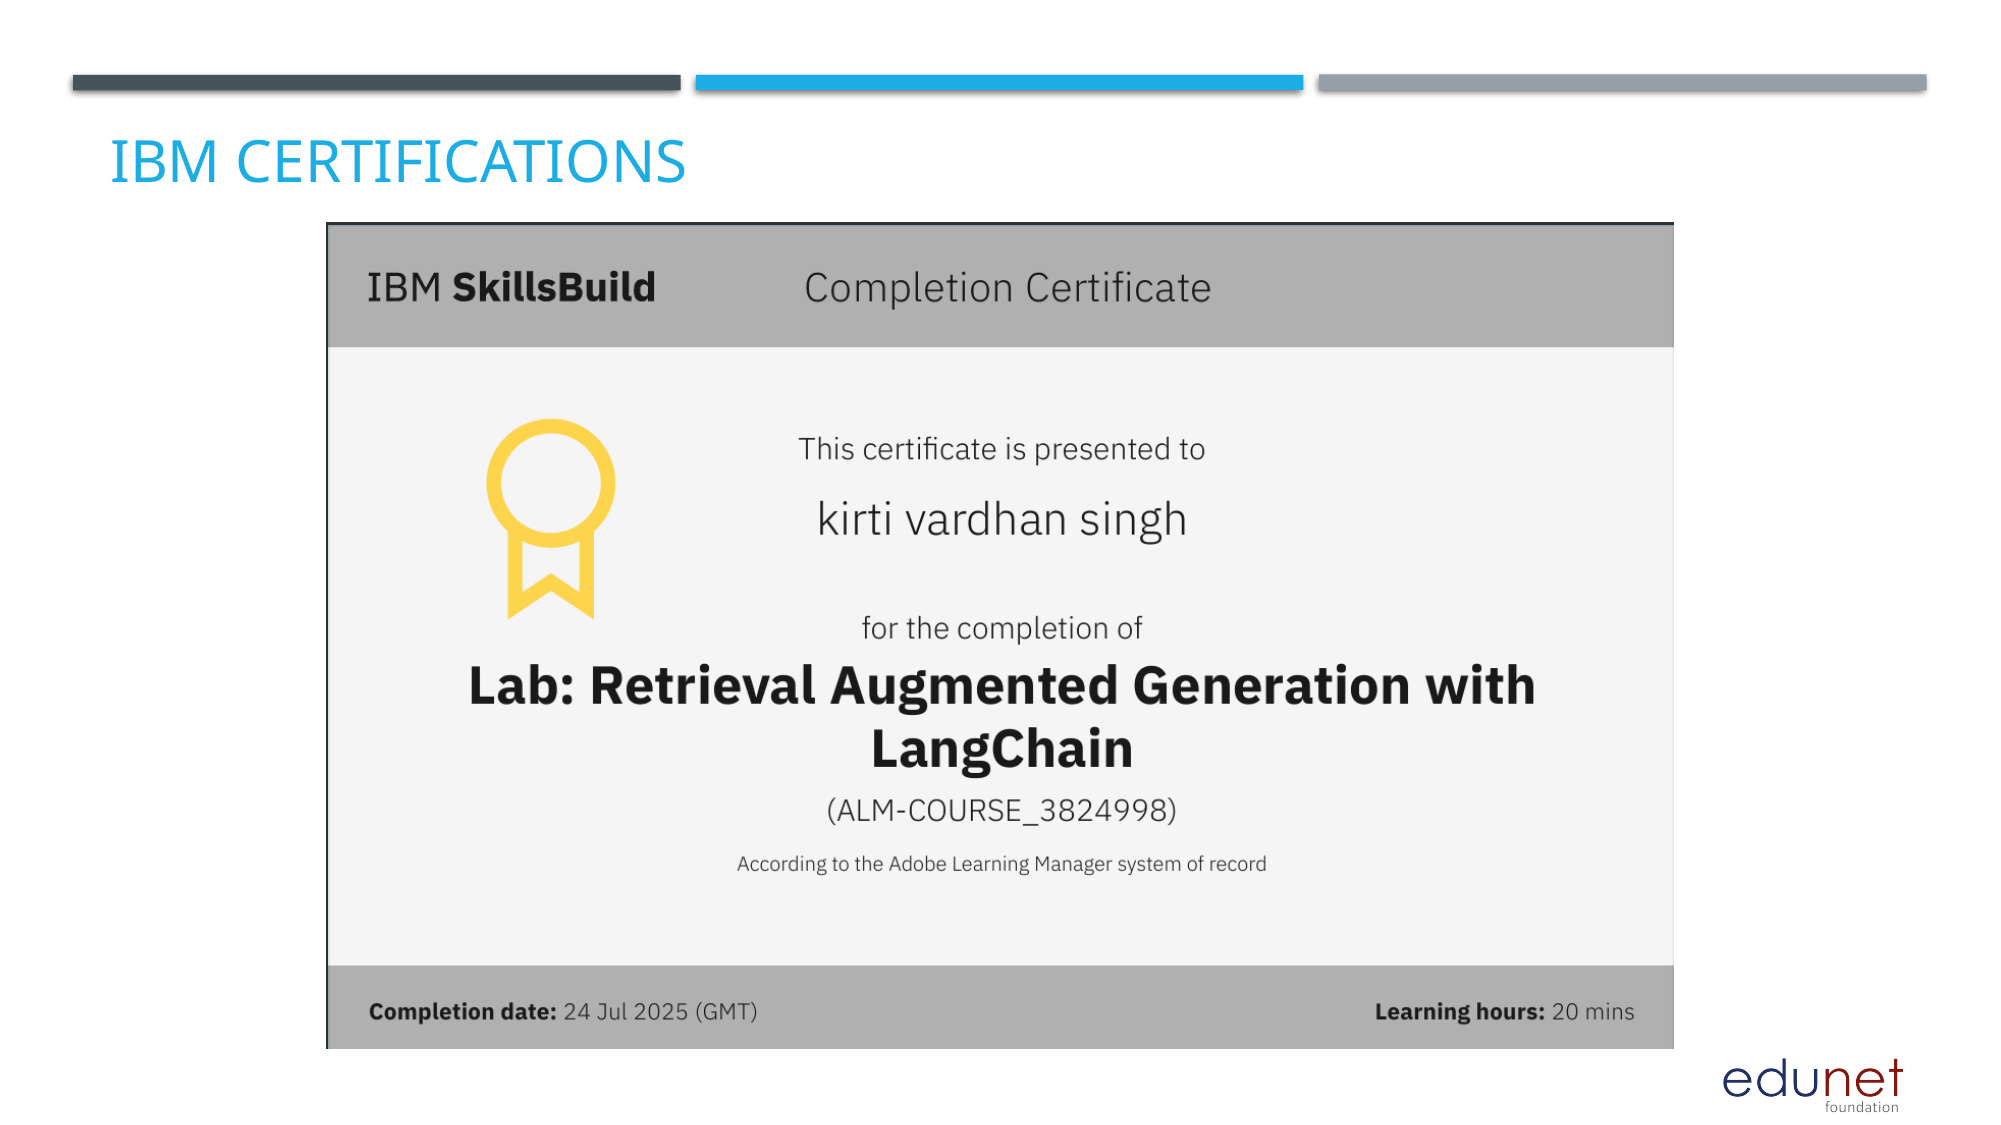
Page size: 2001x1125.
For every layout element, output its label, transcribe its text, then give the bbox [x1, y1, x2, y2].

picture [1719, 1056, 1905, 1116]
title IBM Certifications [95, 115, 1905, 203]
picture [326, 221, 1674, 1049]
